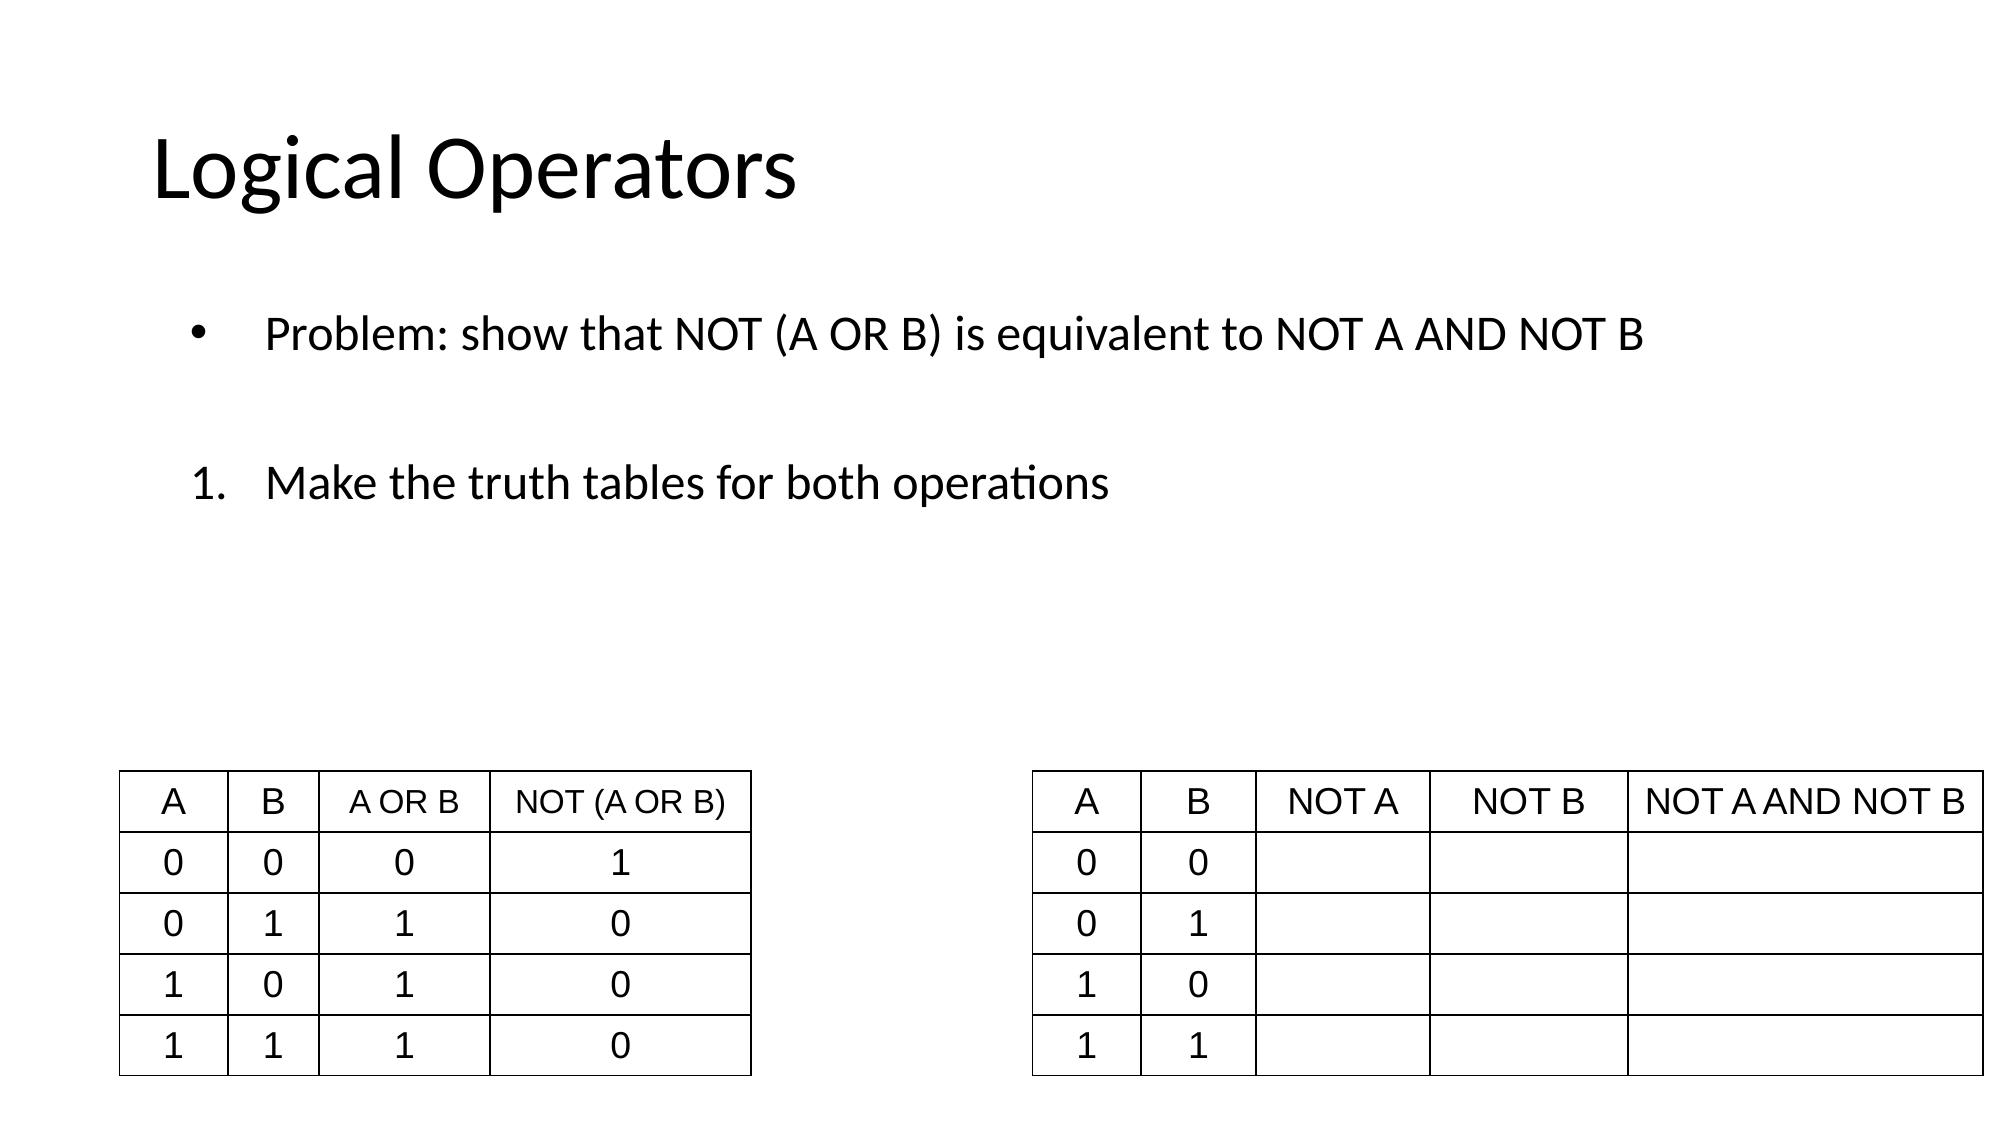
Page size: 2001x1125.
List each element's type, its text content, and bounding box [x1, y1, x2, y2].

table_cell 0 [1142, 833, 1255, 892]
table_cell [1431, 955, 1627, 1014]
table_cell 0 [320, 833, 489, 892]
table_cell [1629, 833, 1982, 892]
table_cell 1 [229, 894, 318, 953]
table_cell 1 [1033, 955, 1140, 1014]
table_cell [1629, 1016, 1982, 1075]
table_header B [1142, 772, 1255, 831]
table_cell 1 [320, 955, 489, 1014]
table_cell 1 [229, 1016, 318, 1075]
table_header NOT A [1257, 772, 1429, 831]
table_cell [1257, 1016, 1429, 1075]
table_header NOT A AND NOT B [1629, 772, 1982, 831]
table_header NOT B [1431, 772, 1627, 831]
table_header A [120, 772, 227, 831]
table_cell 1 [320, 1016, 489, 1075]
table_cell 1 [1033, 1016, 1140, 1075]
table_cell 0 [1142, 955, 1255, 1014]
table_cell [1431, 894, 1627, 953]
table_cell 1 [120, 1016, 227, 1075]
table_cell 0 [491, 894, 750, 953]
table_header B [229, 772, 318, 831]
table_cell 0 [120, 833, 227, 892]
table_cell 1 [491, 833, 750, 892]
table_header A OR B [320, 772, 489, 831]
table_cell [1431, 833, 1627, 892]
table_cell [1257, 894, 1429, 953]
table_cell 1 [120, 955, 227, 1014]
table_cell [1629, 894, 1982, 953]
title Logical Operators [137, 59, 1863, 278]
table_cell [1629, 955, 1982, 1014]
table_cell 0 [120, 894, 227, 953]
table_cell 1 [1142, 1016, 1255, 1075]
table_header A [1033, 772, 1140, 831]
table_cell 0 [1033, 833, 1140, 892]
table_cell 1 [1142, 894, 1255, 953]
table_cell 0 [491, 1016, 750, 1075]
table_header NOT (A OR B) [491, 772, 750, 831]
table_cell 0 [229, 833, 318, 892]
table_cell 0 [491, 955, 750, 1014]
table_cell [1257, 955, 1429, 1014]
table_cell 0 [229, 955, 318, 1014]
list Problem: show that NOT (A OR B) is equivalent to NOT A AND NOT B Make the truth tables for both operations [137, 299, 1863, 1066]
table_cell [1257, 833, 1429, 892]
table_cell 1 [320, 894, 489, 953]
table_cell [1431, 1016, 1627, 1075]
table_cell 0 [1033, 894, 1140, 953]
